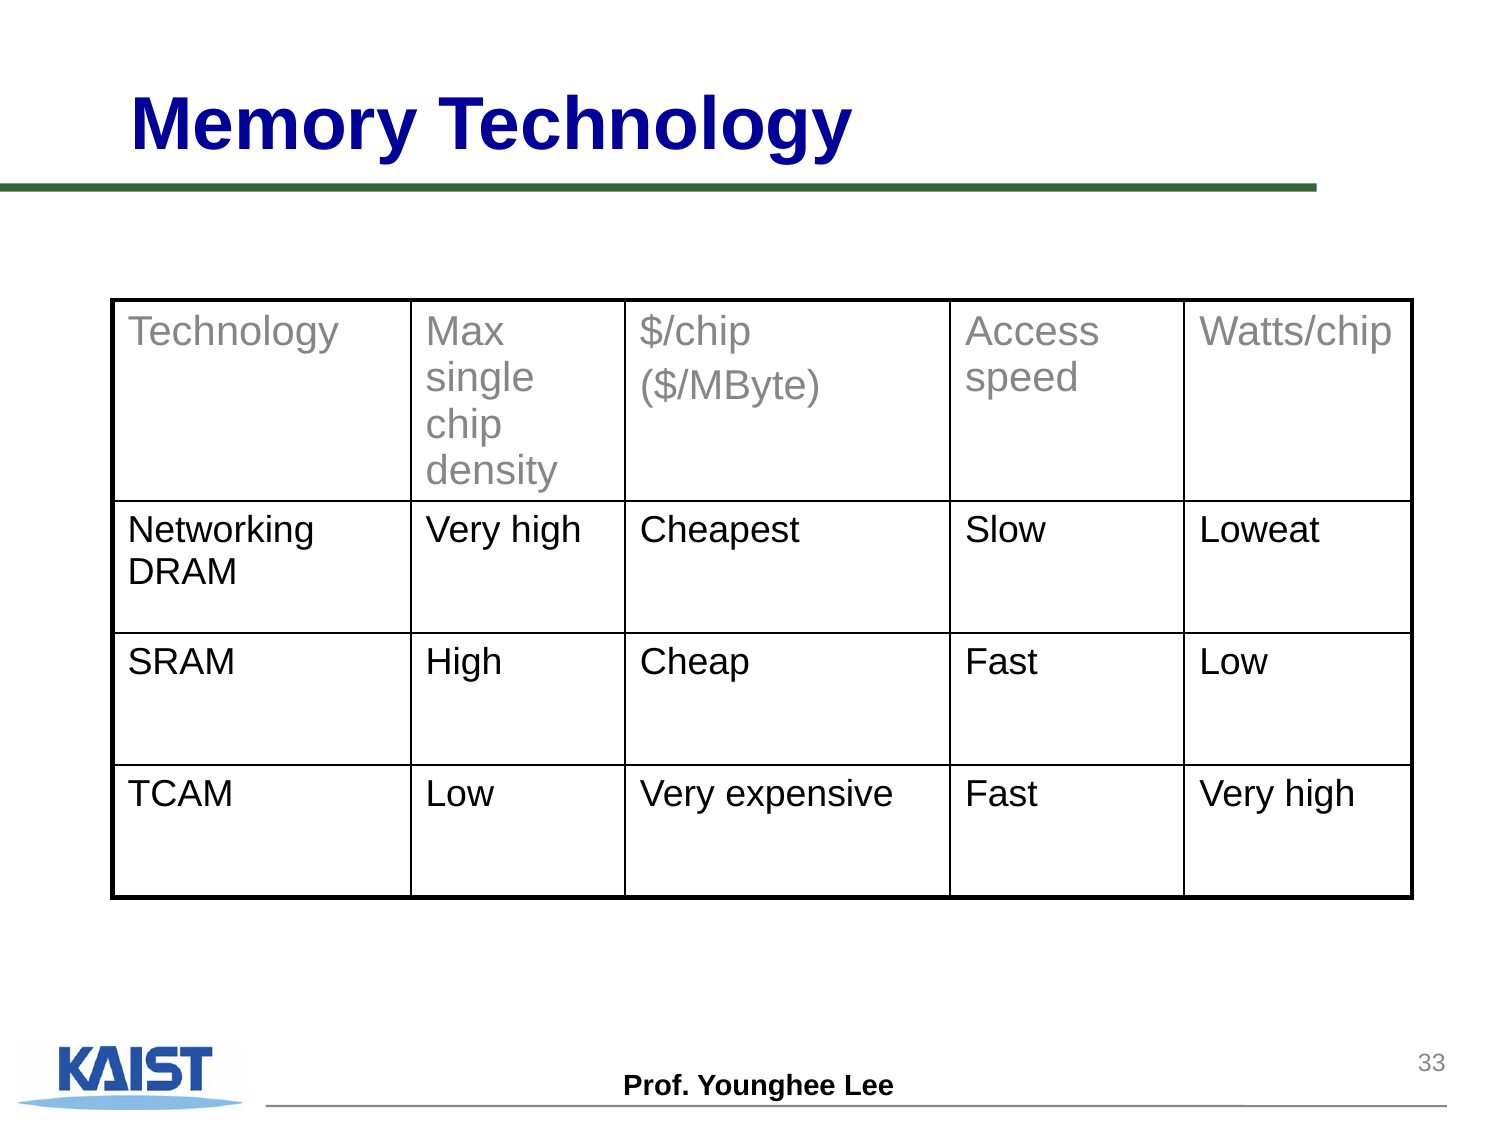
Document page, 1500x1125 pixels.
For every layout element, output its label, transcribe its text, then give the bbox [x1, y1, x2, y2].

table_header Watts/chip [1185, 302, 1410, 500]
table_cell Cheapest [626, 502, 949, 632]
table_header Max single chip density [412, 302, 624, 500]
slide_number 33 [1148, 1023, 1461, 1099]
table_header Technology [115, 302, 410, 500]
table_cell Fast [951, 766, 1183, 895]
table_header Access speed [951, 302, 1183, 500]
table_cell TCAM [115, 766, 410, 895]
table_cell SRAM [115, 634, 410, 764]
picture [17, 1046, 243, 1110]
table_header $/chip ($/MByte) [626, 302, 949, 500]
table_cell Low [412, 766, 624, 895]
table_cell Very high [1185, 766, 1410, 895]
table_cell Networking DRAM [115, 502, 410, 632]
table_cell Very high [412, 502, 624, 632]
table_cell Fast [951, 634, 1183, 764]
table_cell Cheap [626, 634, 949, 764]
table_cell Loweat [1185, 502, 1410, 632]
table_cell Very expensive [626, 766, 949, 895]
table_cell Low [1185, 634, 1410, 764]
table_cell High [412, 634, 624, 764]
table_cell Slow [951, 502, 1183, 632]
title Memory Technology [115, 65, 1338, 172]
